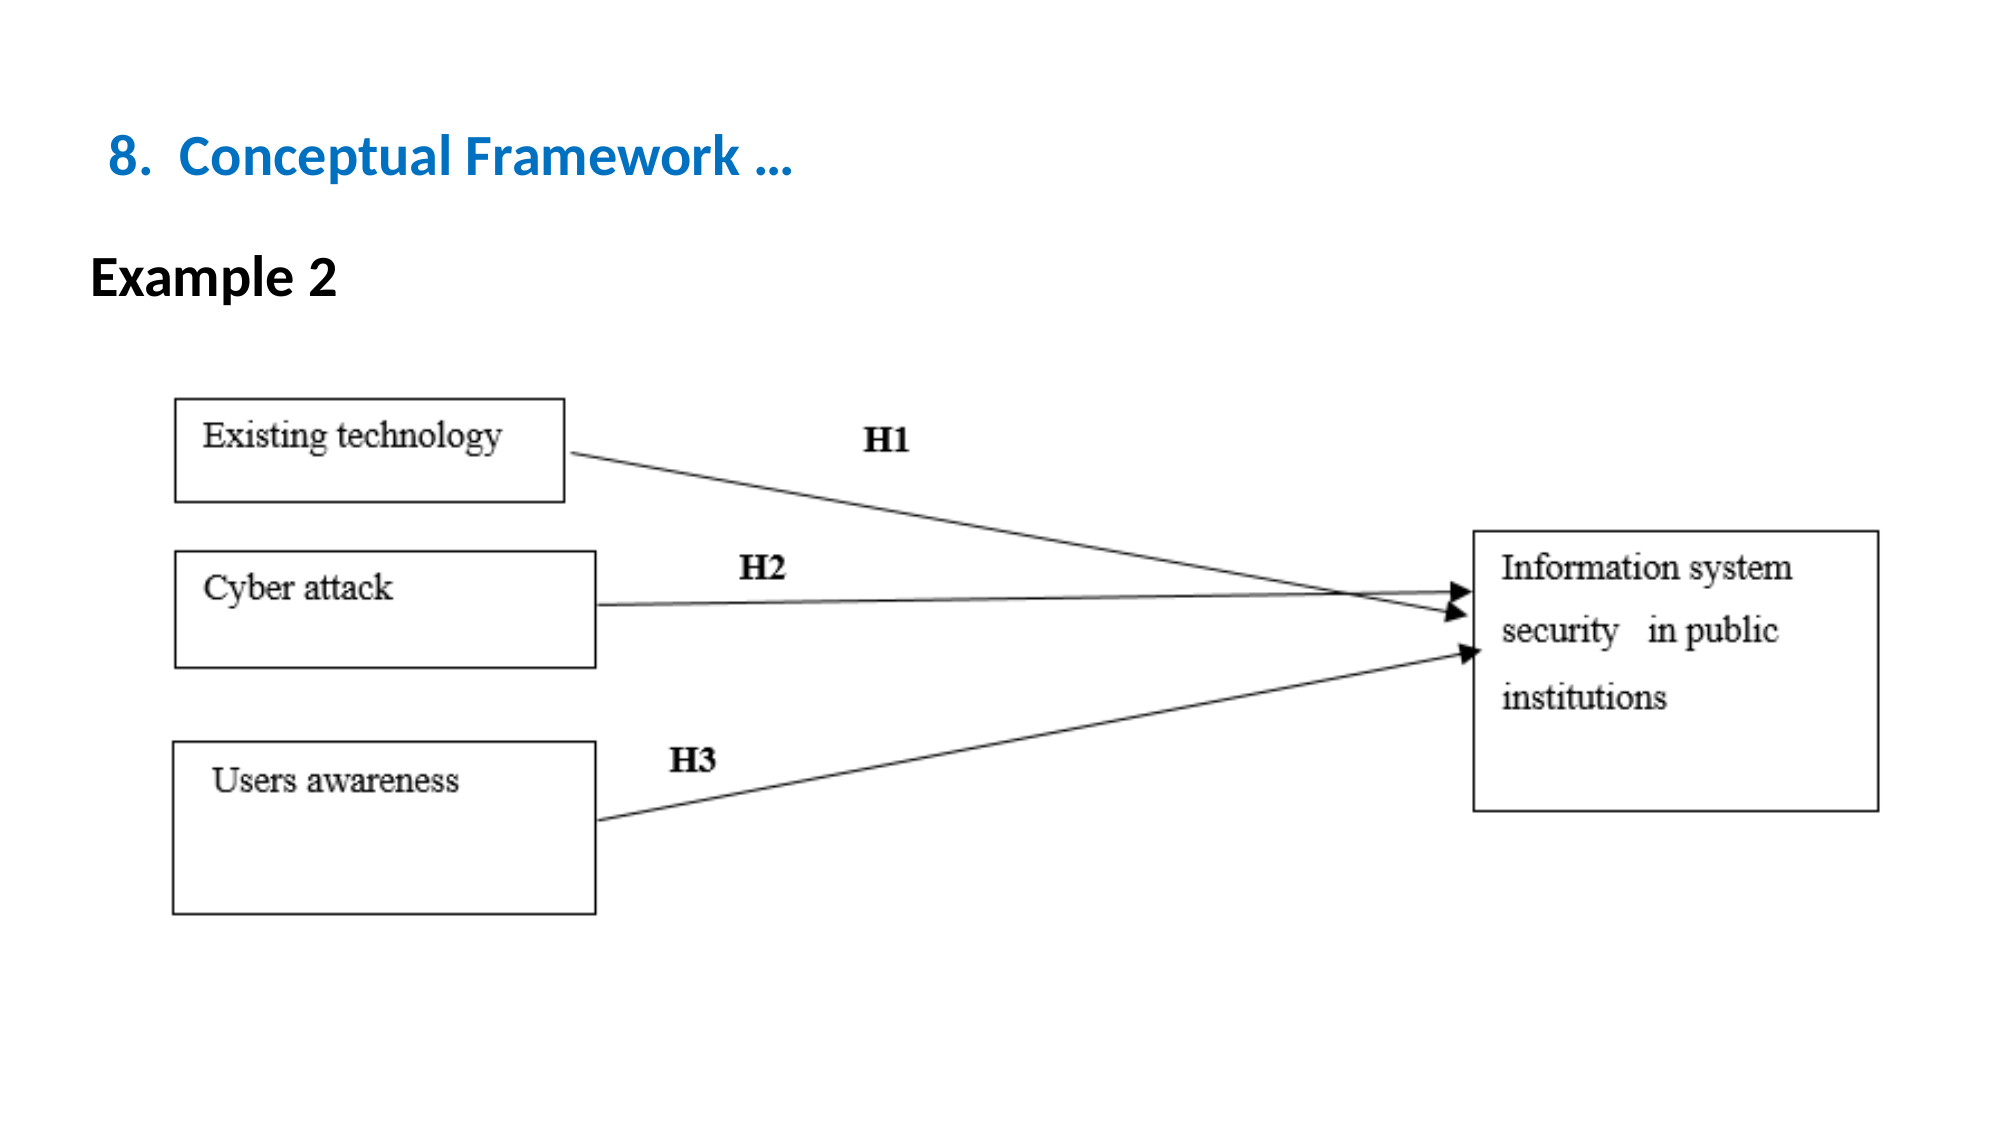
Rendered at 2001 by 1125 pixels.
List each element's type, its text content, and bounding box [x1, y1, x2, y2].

list Example 2 [75, 195, 1955, 1125]
picture [157, 356, 1918, 945]
text_box 8. Conceptual Framework … [93, 110, 1836, 195]
